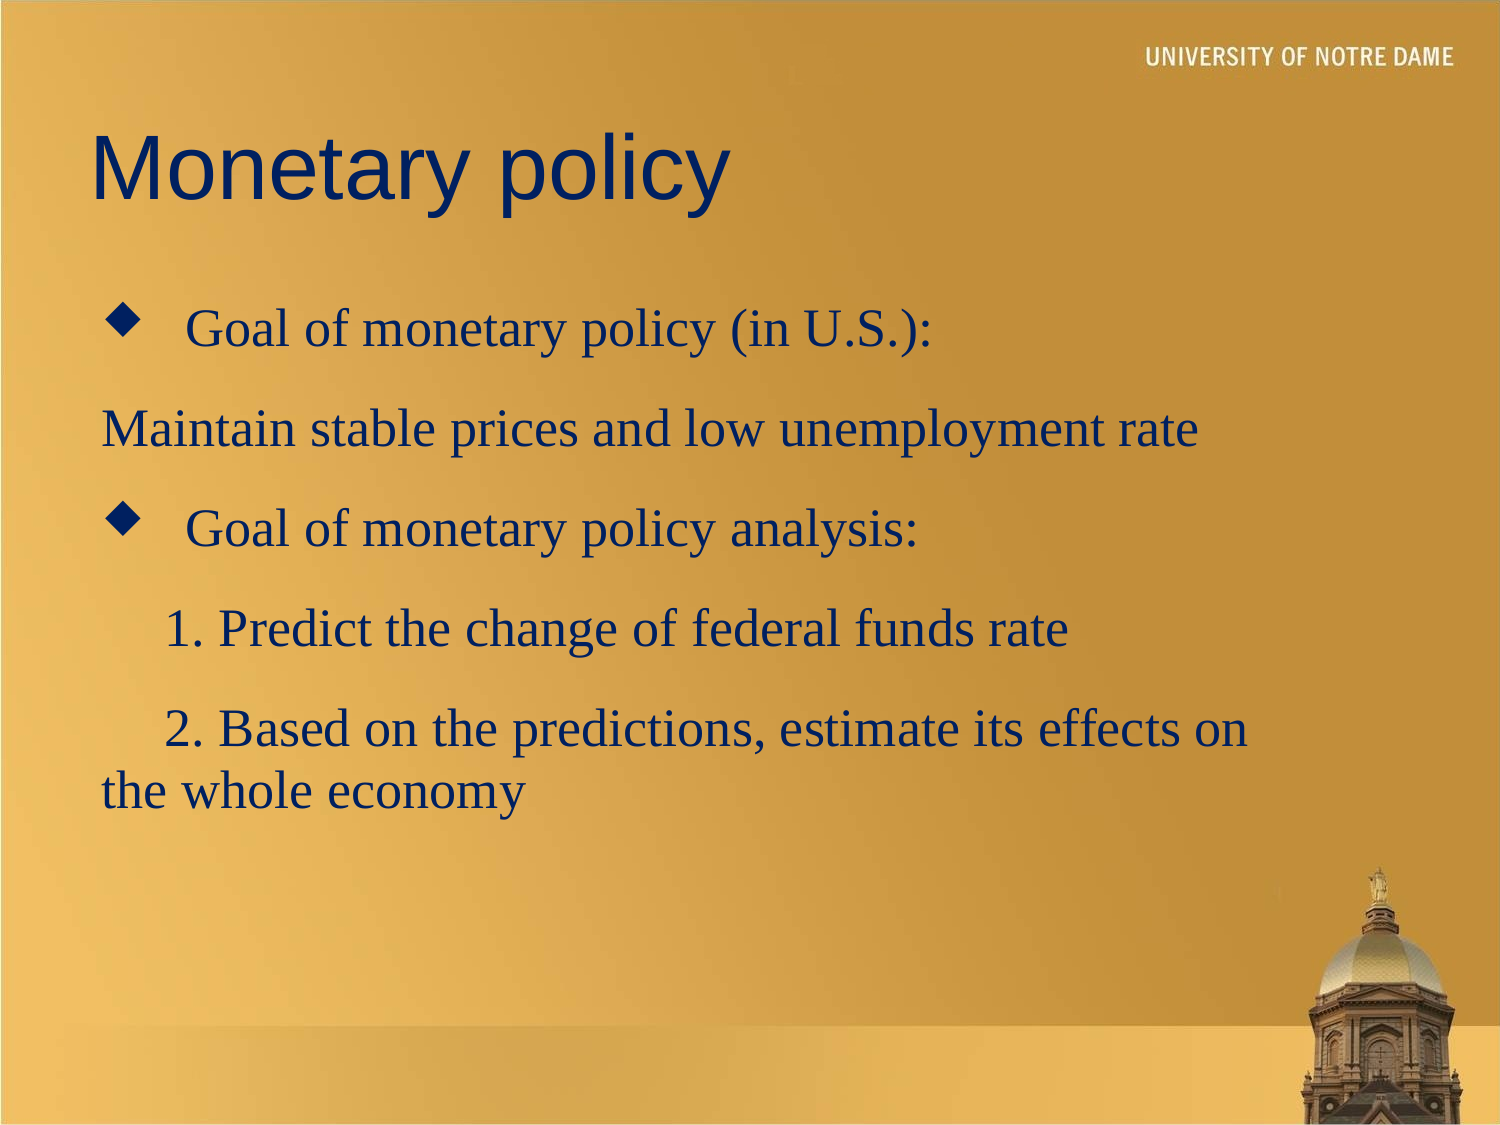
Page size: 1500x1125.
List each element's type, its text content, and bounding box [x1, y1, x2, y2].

subtitle Goal of monetary policy (in U.S.): Maintain stable prices and low unemployment rate Goal of monetary policy analysis: 1. Predict the change of federal funds rate 2. Based on the predictions, estimate its effects on the whole economy [75, 287, 1340, 1072]
title Monetary policy [75, 87, 1290, 226]
picture [0, 0, 1500, 1125]
